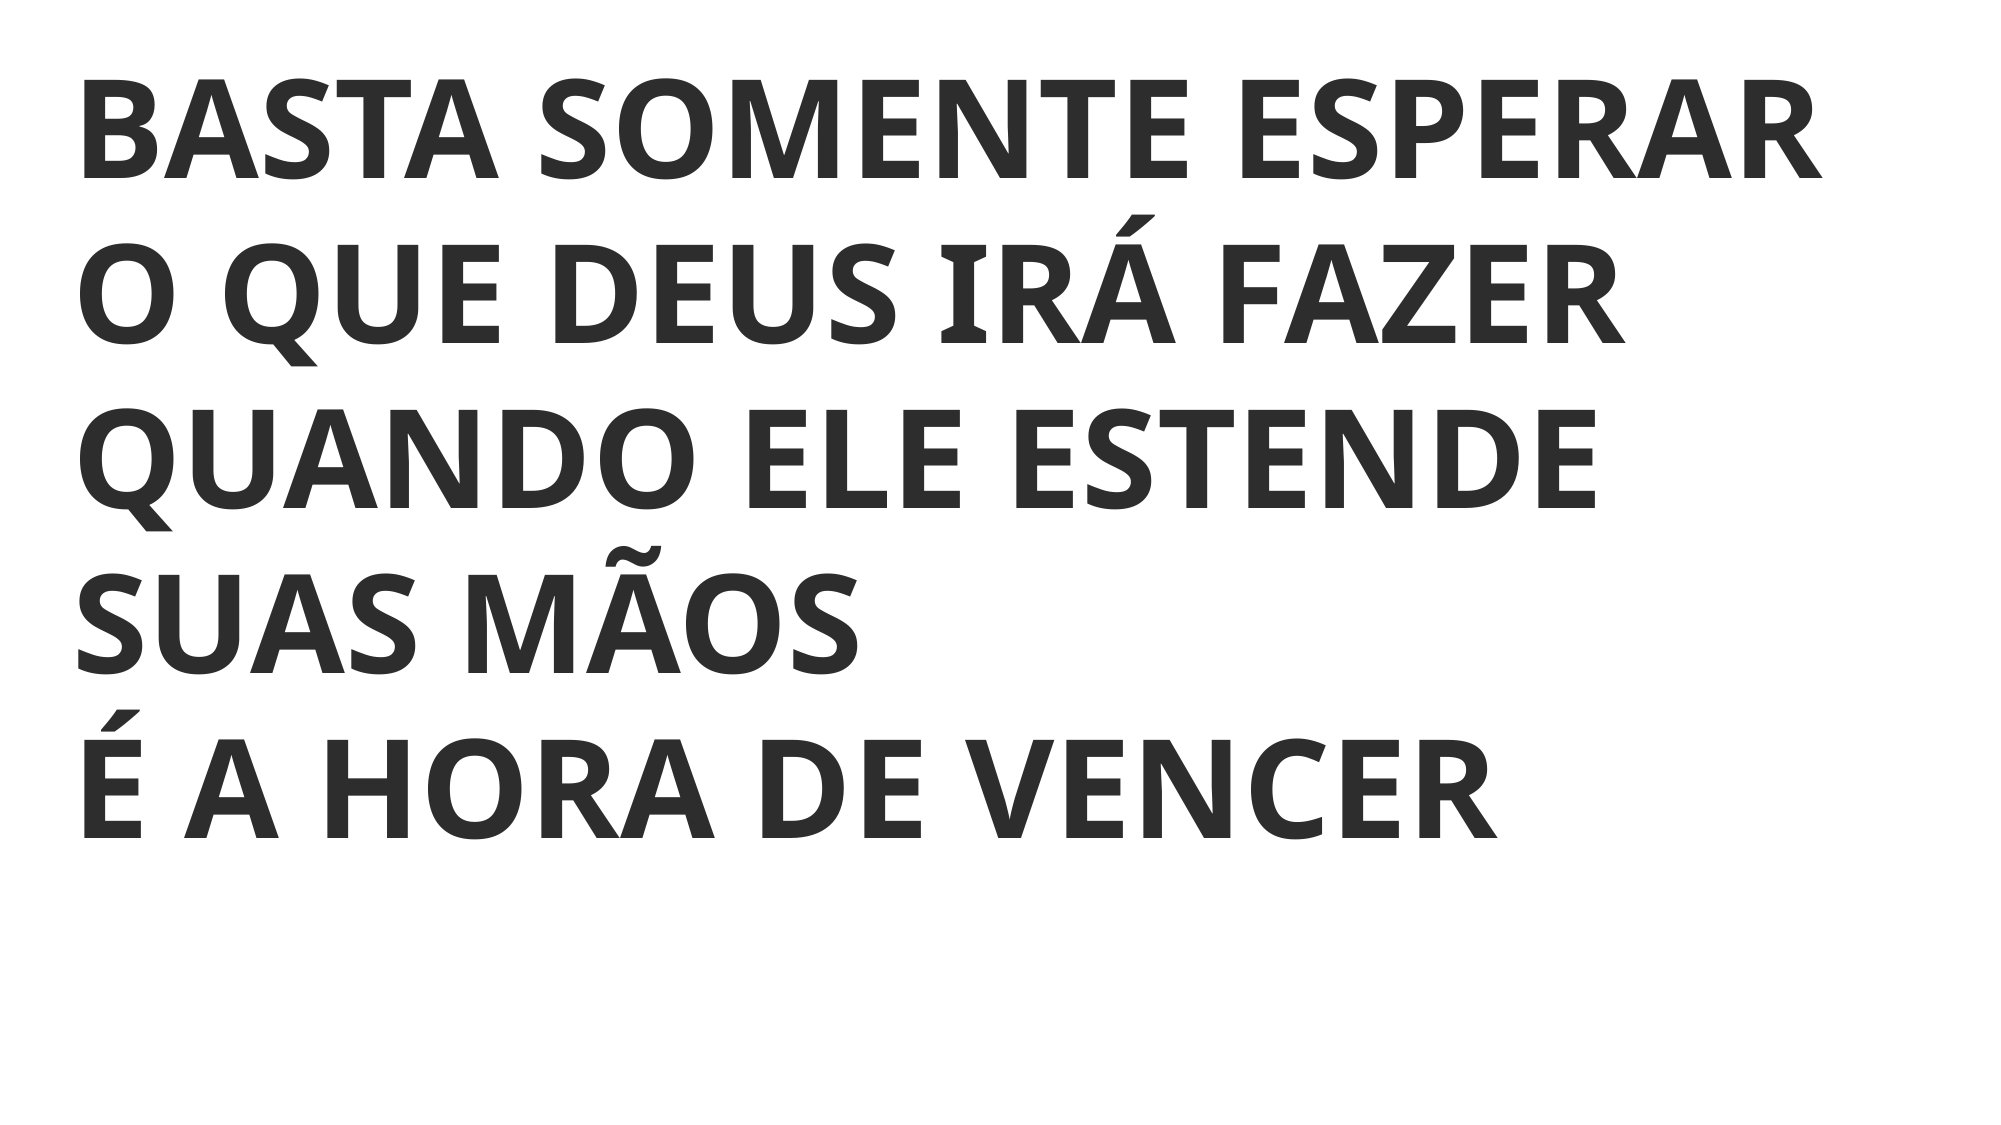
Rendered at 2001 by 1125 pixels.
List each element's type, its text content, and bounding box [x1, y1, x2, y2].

text_box BASTA SOMENTE ESPERAR O QUE DEUS IRÁ FAZER QUANDO ELE ESTENDE SUAS MÃOS É A HORA DE VENCER [57, 33, 1950, 873]
